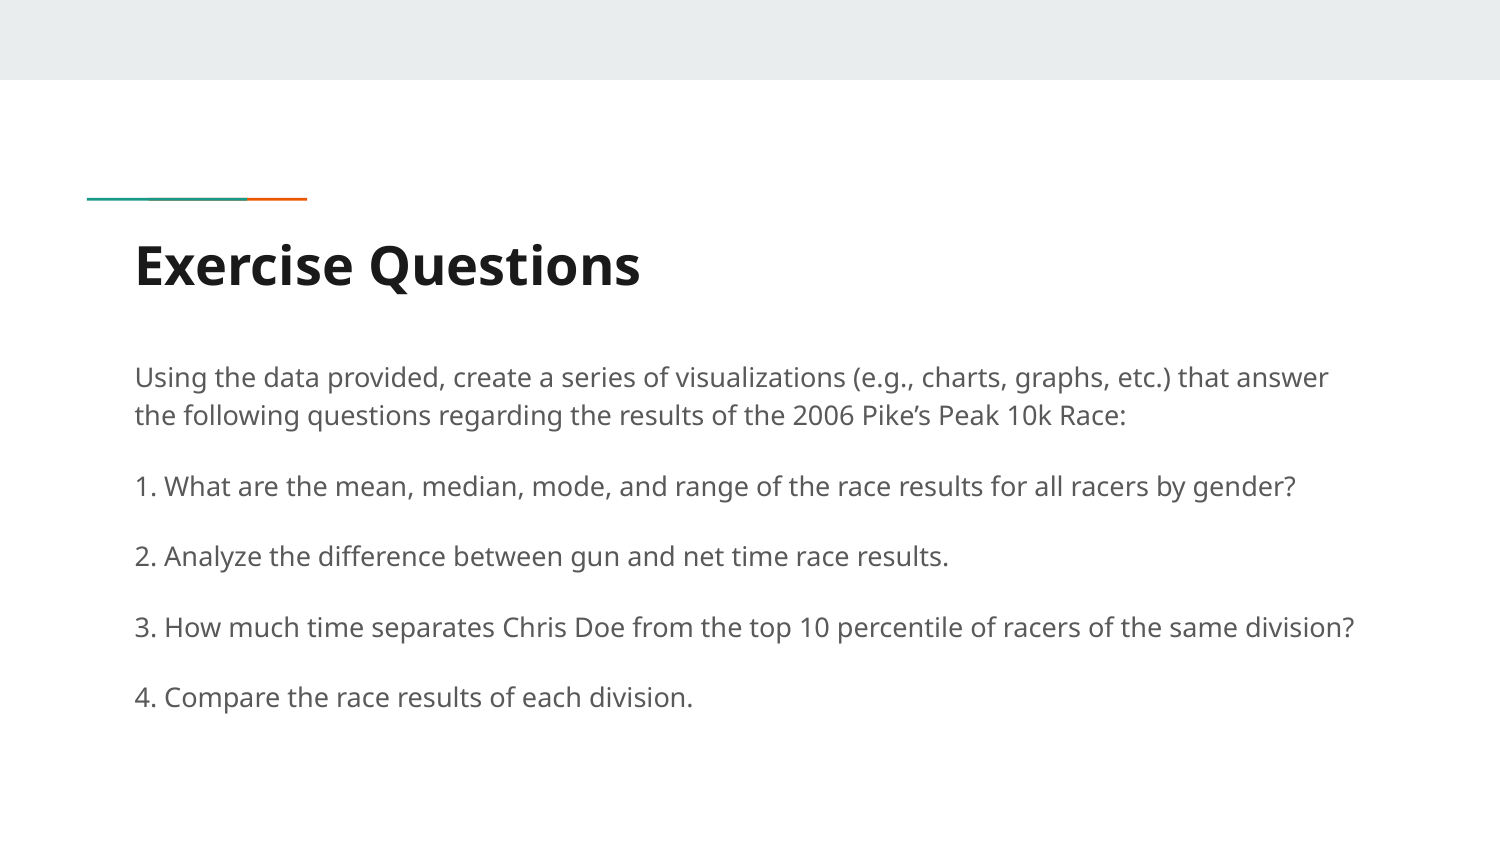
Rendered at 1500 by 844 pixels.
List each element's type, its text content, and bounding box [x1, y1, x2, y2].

title Exercise Questions [119, 216, 1381, 305]
list Using the data provided, create a series of visualizations (e.g., charts, graphs, etc.) that answer the following questions regarding the results of the 2006 Pike’s Peak 10k Race: 1. What are the mean, median, mode, and range of the race results for all racers by gender? 2. Analyze the difference between gun and net time race results. 3. How much time separates Chris Doe from the top 10 percentile of racers of the same division? 4. Compare the race results of each division. [119, 341, 1381, 712]
